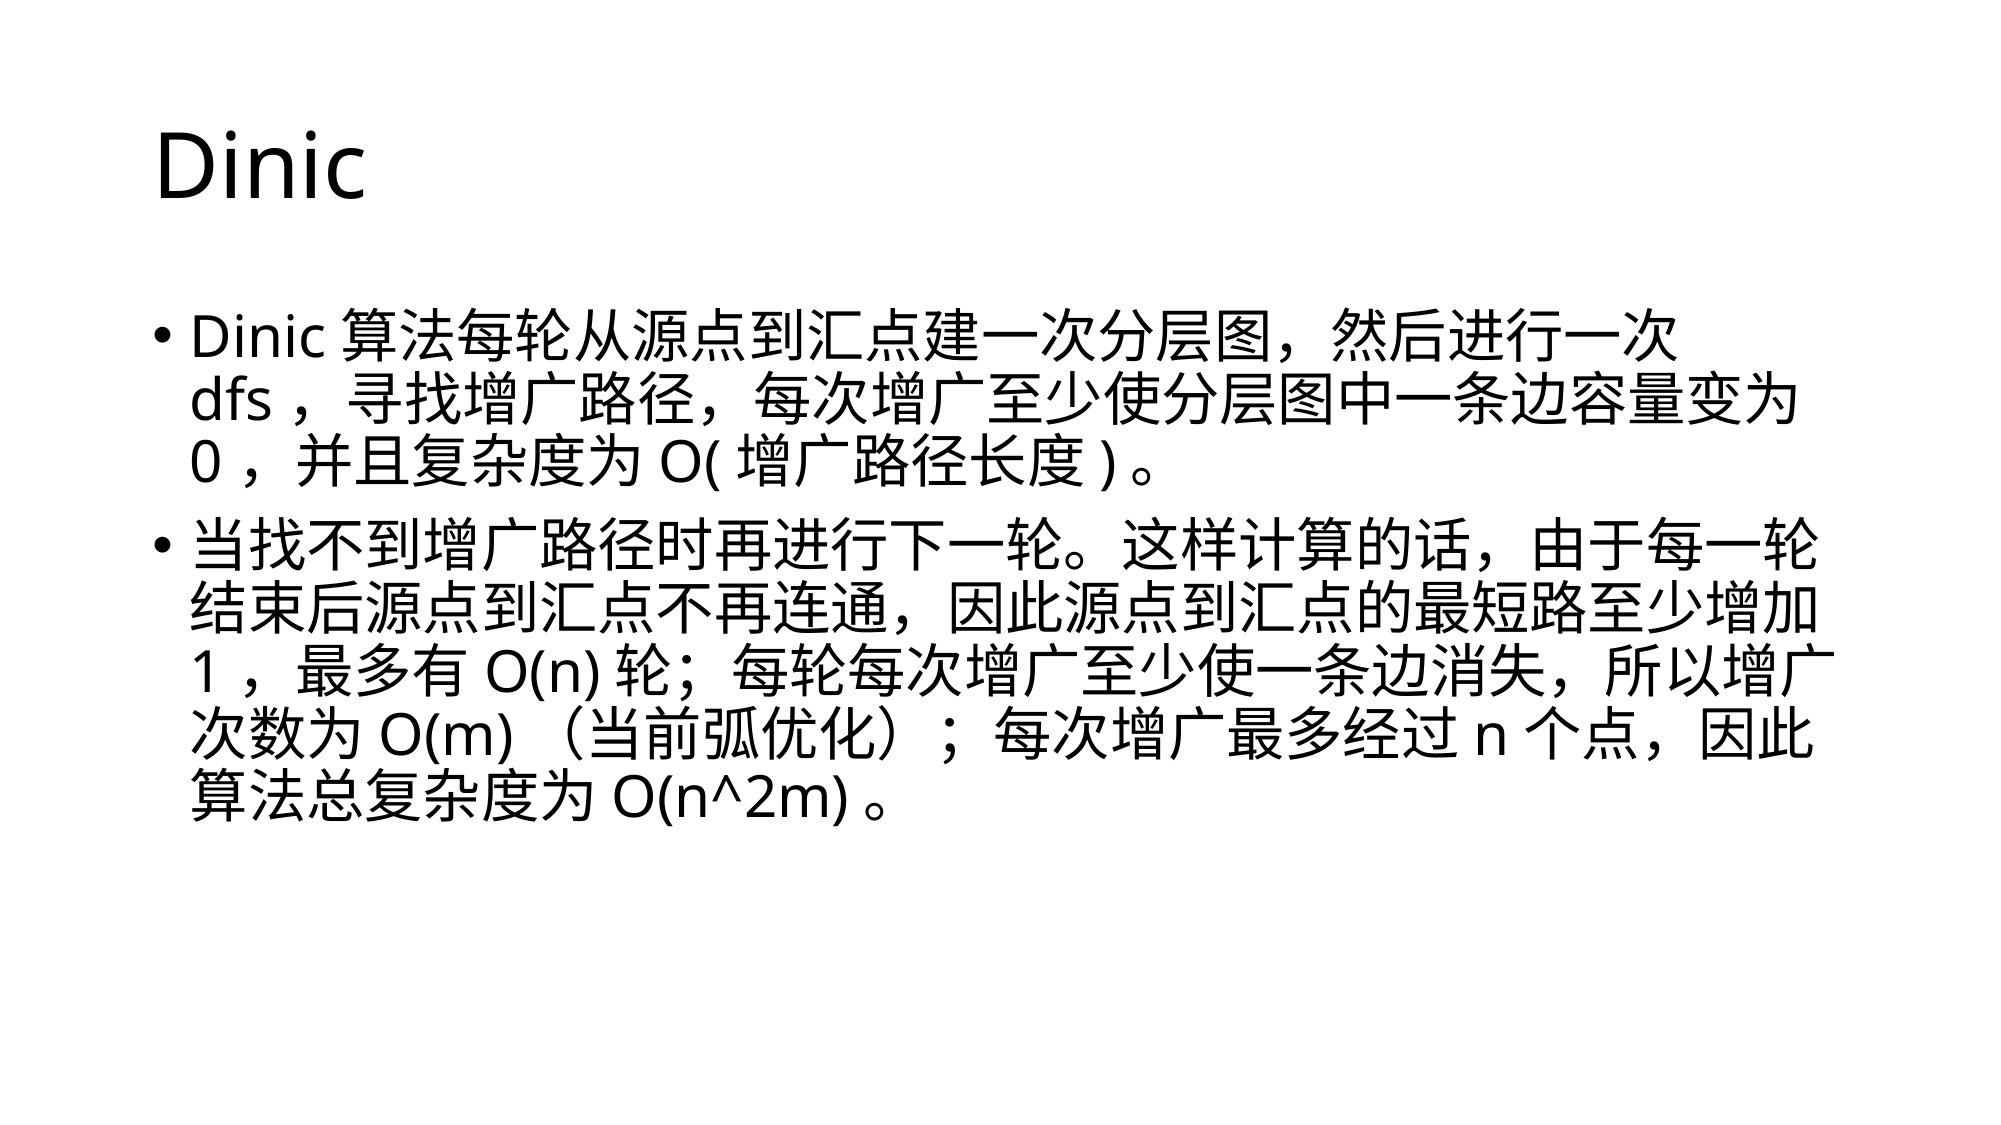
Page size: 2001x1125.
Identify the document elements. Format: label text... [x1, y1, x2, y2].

list Dinic算法每轮从源点到汇点建一次分层图，然后进行一次dfs，寻找增广路径，每次增广至少使分层图中一条边容量变为0，并且复杂度为O(增广路径长度)。 当找不到增广路径时再进行下一轮。这样计算的话，由于每一轮结束后源点到汇点不再连通，因此源点到汇点的最短路至少增加1，最多有O(n)轮；每轮每次增广至少使一条边消失，所以增广次数为O(m)（当前弧优化）；每次增广最多经过n个点，因此算法总复杂度为O(n^2m)。 [137, 299, 1863, 1014]
title Dinic [137, 59, 1863, 278]
